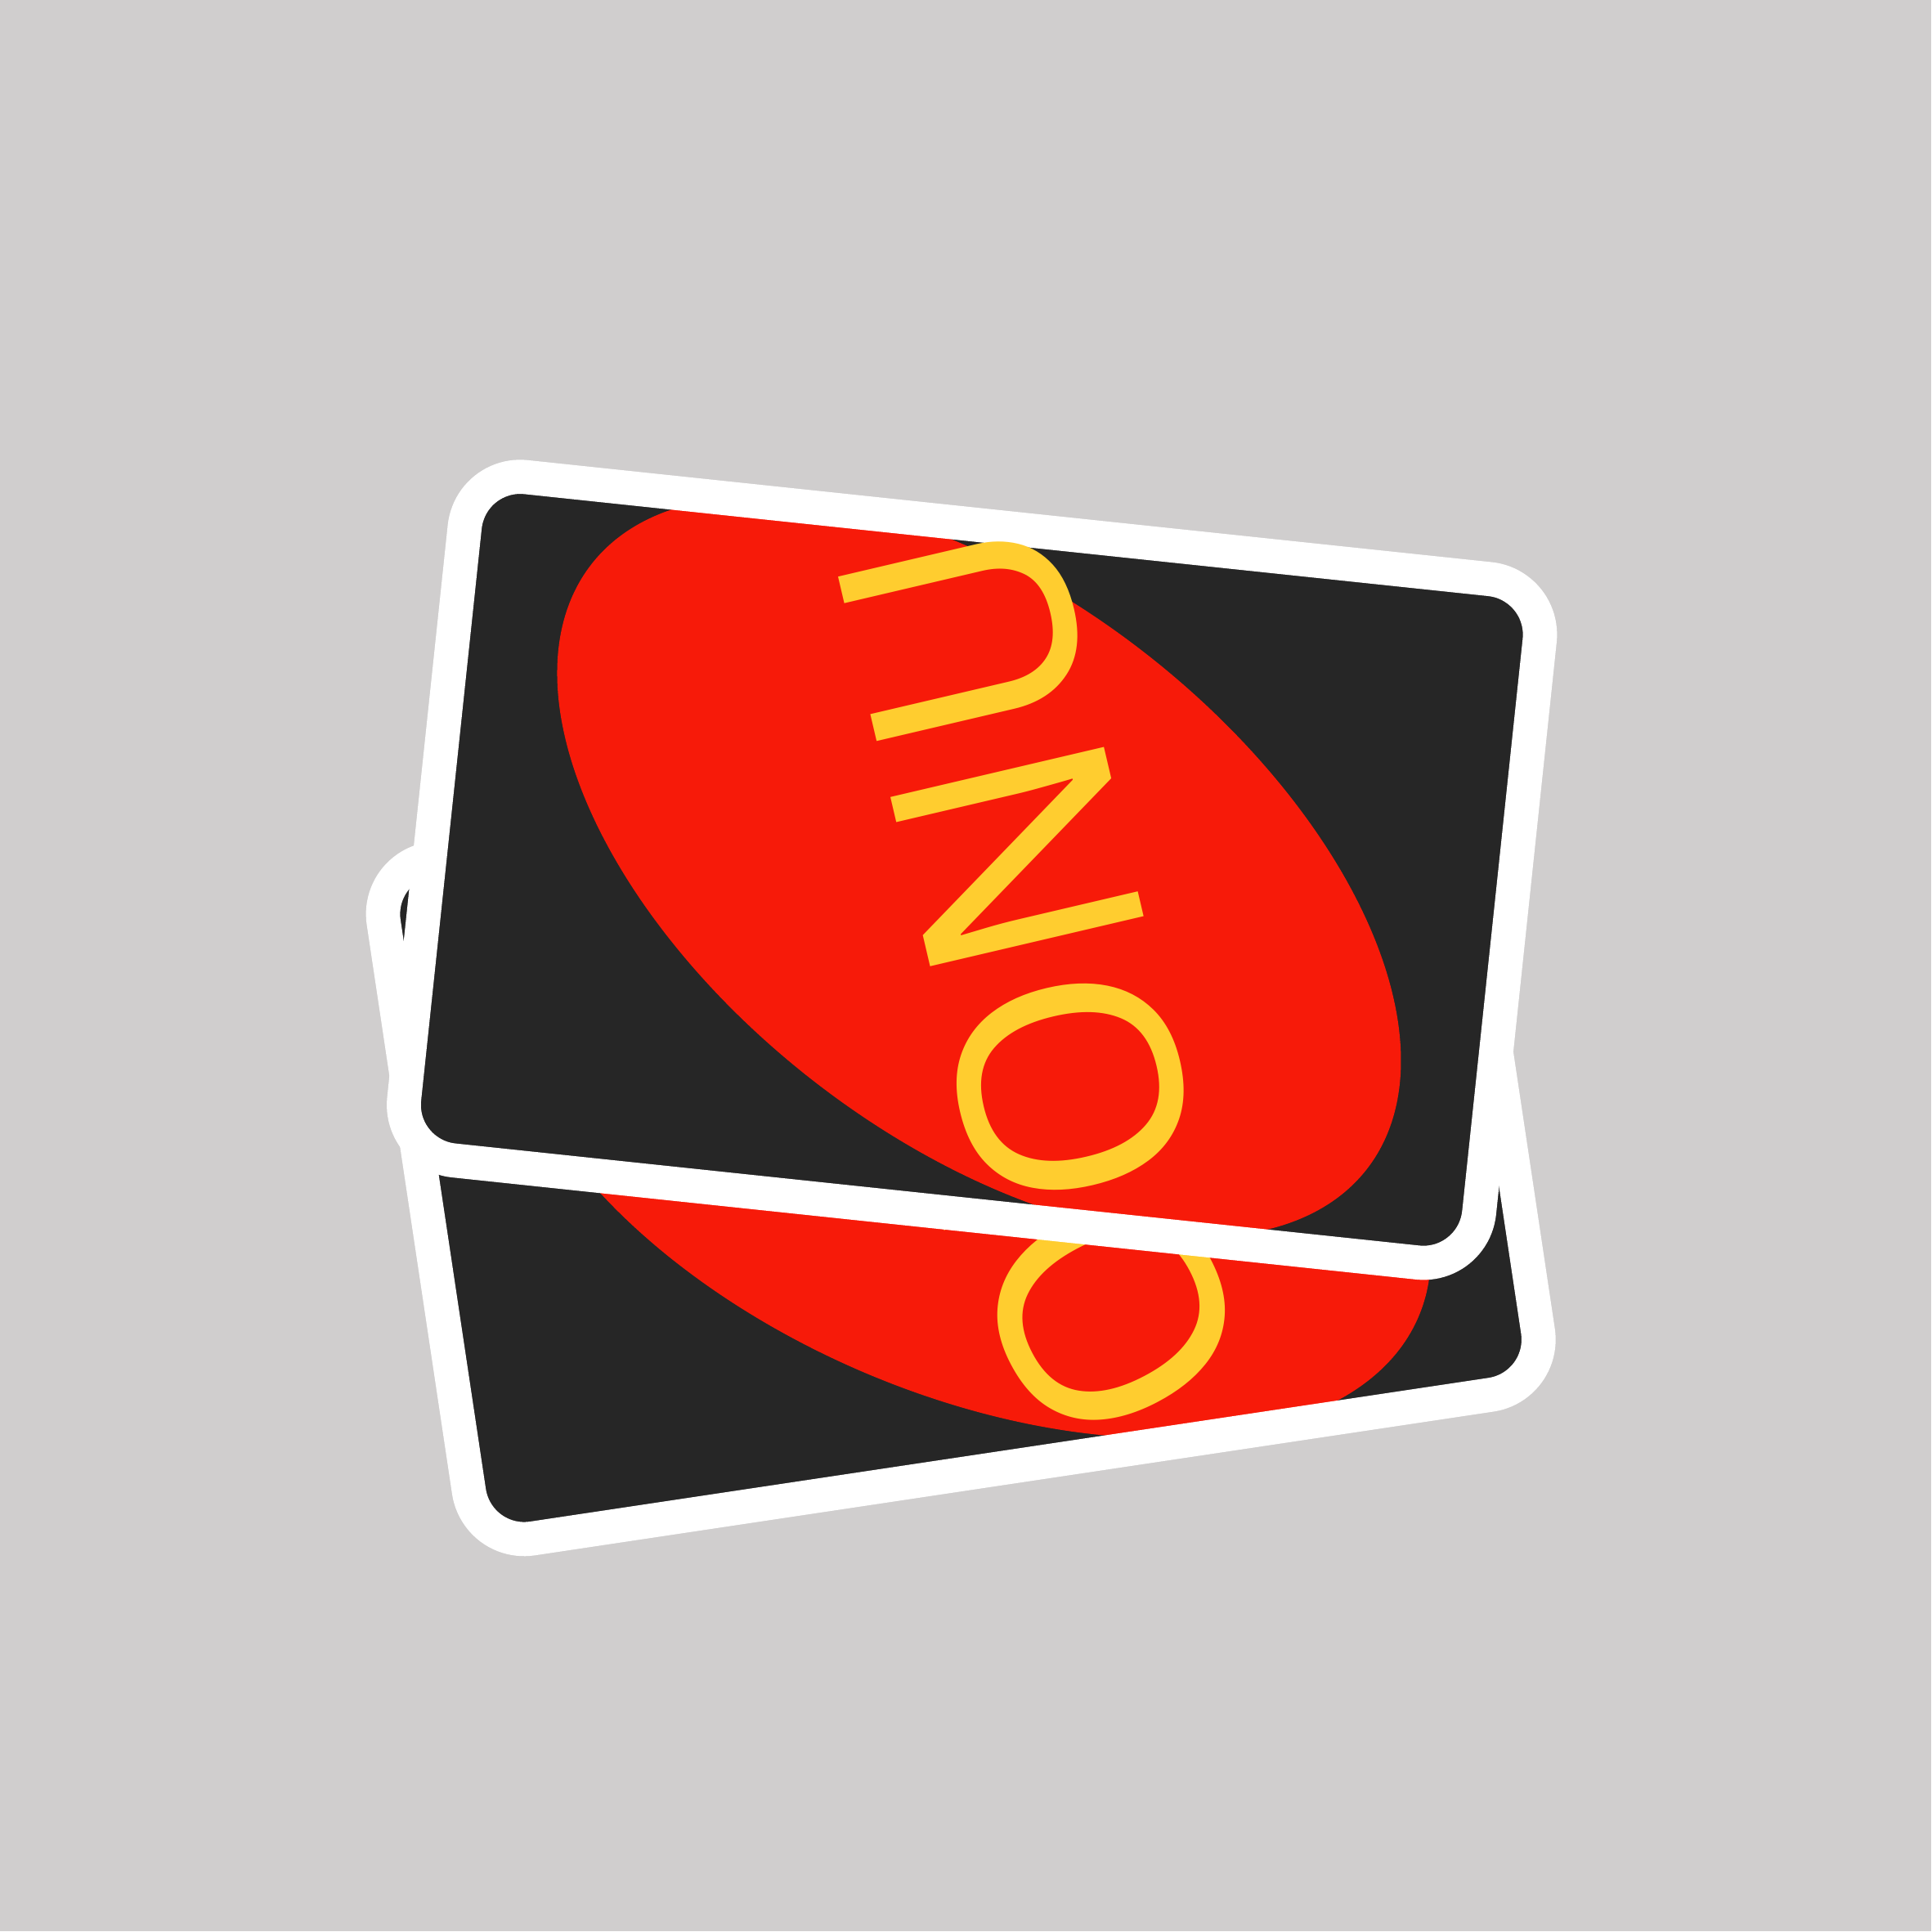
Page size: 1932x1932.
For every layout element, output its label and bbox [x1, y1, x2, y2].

text_box [459, 358, 1472, 1573]
